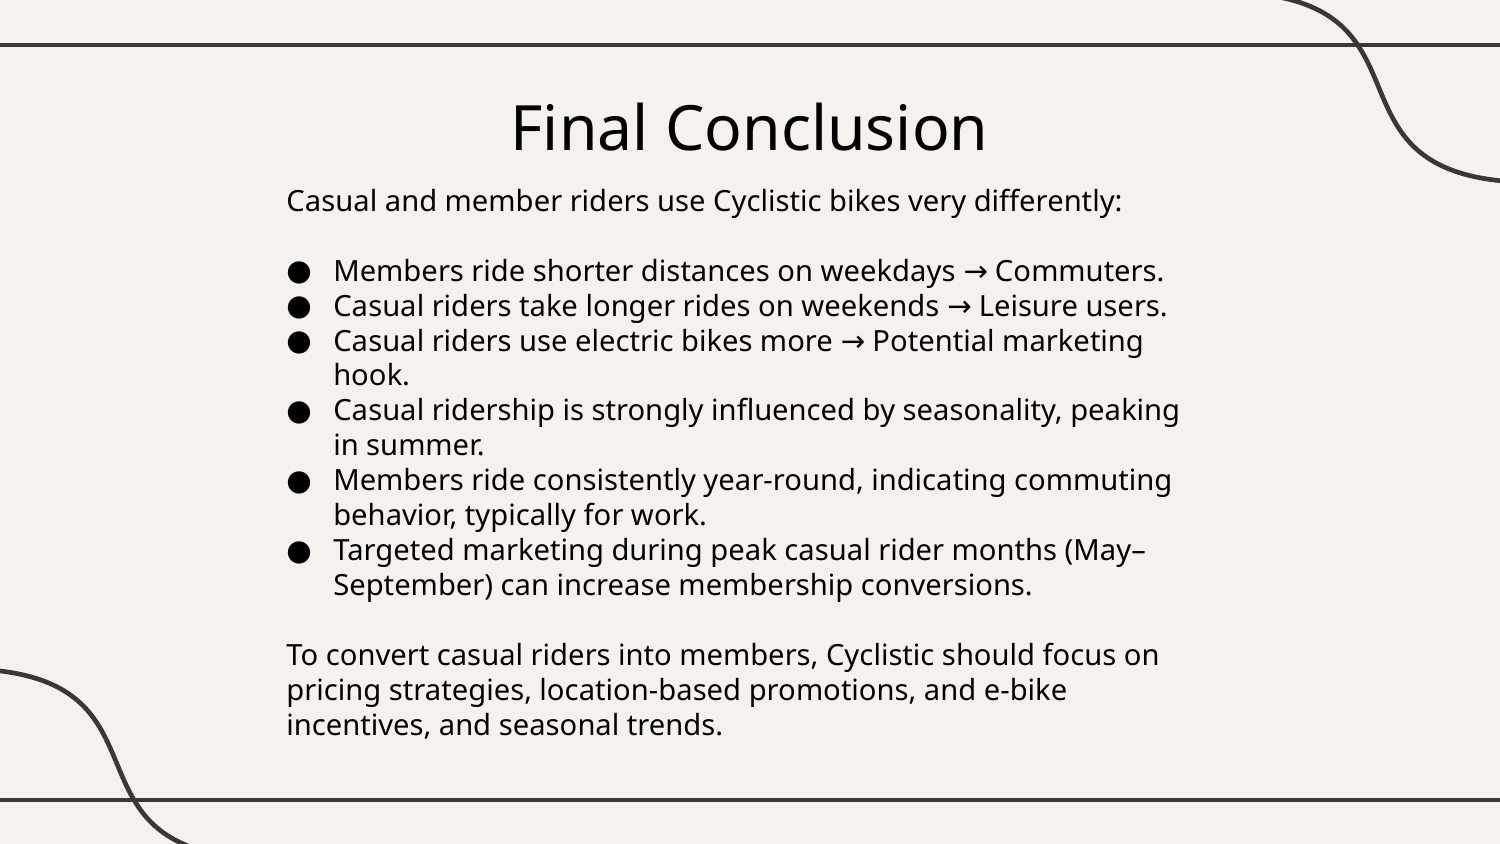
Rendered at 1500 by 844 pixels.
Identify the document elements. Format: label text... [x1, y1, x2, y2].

subtitle Casual and member riders use Cyclistic bikes very differently: Members ride shorter distances on weekdays → Commuters. Casual riders take longer rides on weekends → Leisure users. Casual riders use electric bikes more → Potential marketing hook. Casual ridership is strongly influenced by seasonality, peaking in summer. Members ride consistently year-round, indicating commuting behavior, typically for work. Targeted marketing during peak casual rider months (May–September) can increase membership conversions. To convert casual riders into members, Cyclistic should focus on pricing strategies, location-based promotions, and e-bike incentives, and seasonal trends. [271, 166, 1229, 844]
title Final Conclusion [284, 72, 1216, 167]
